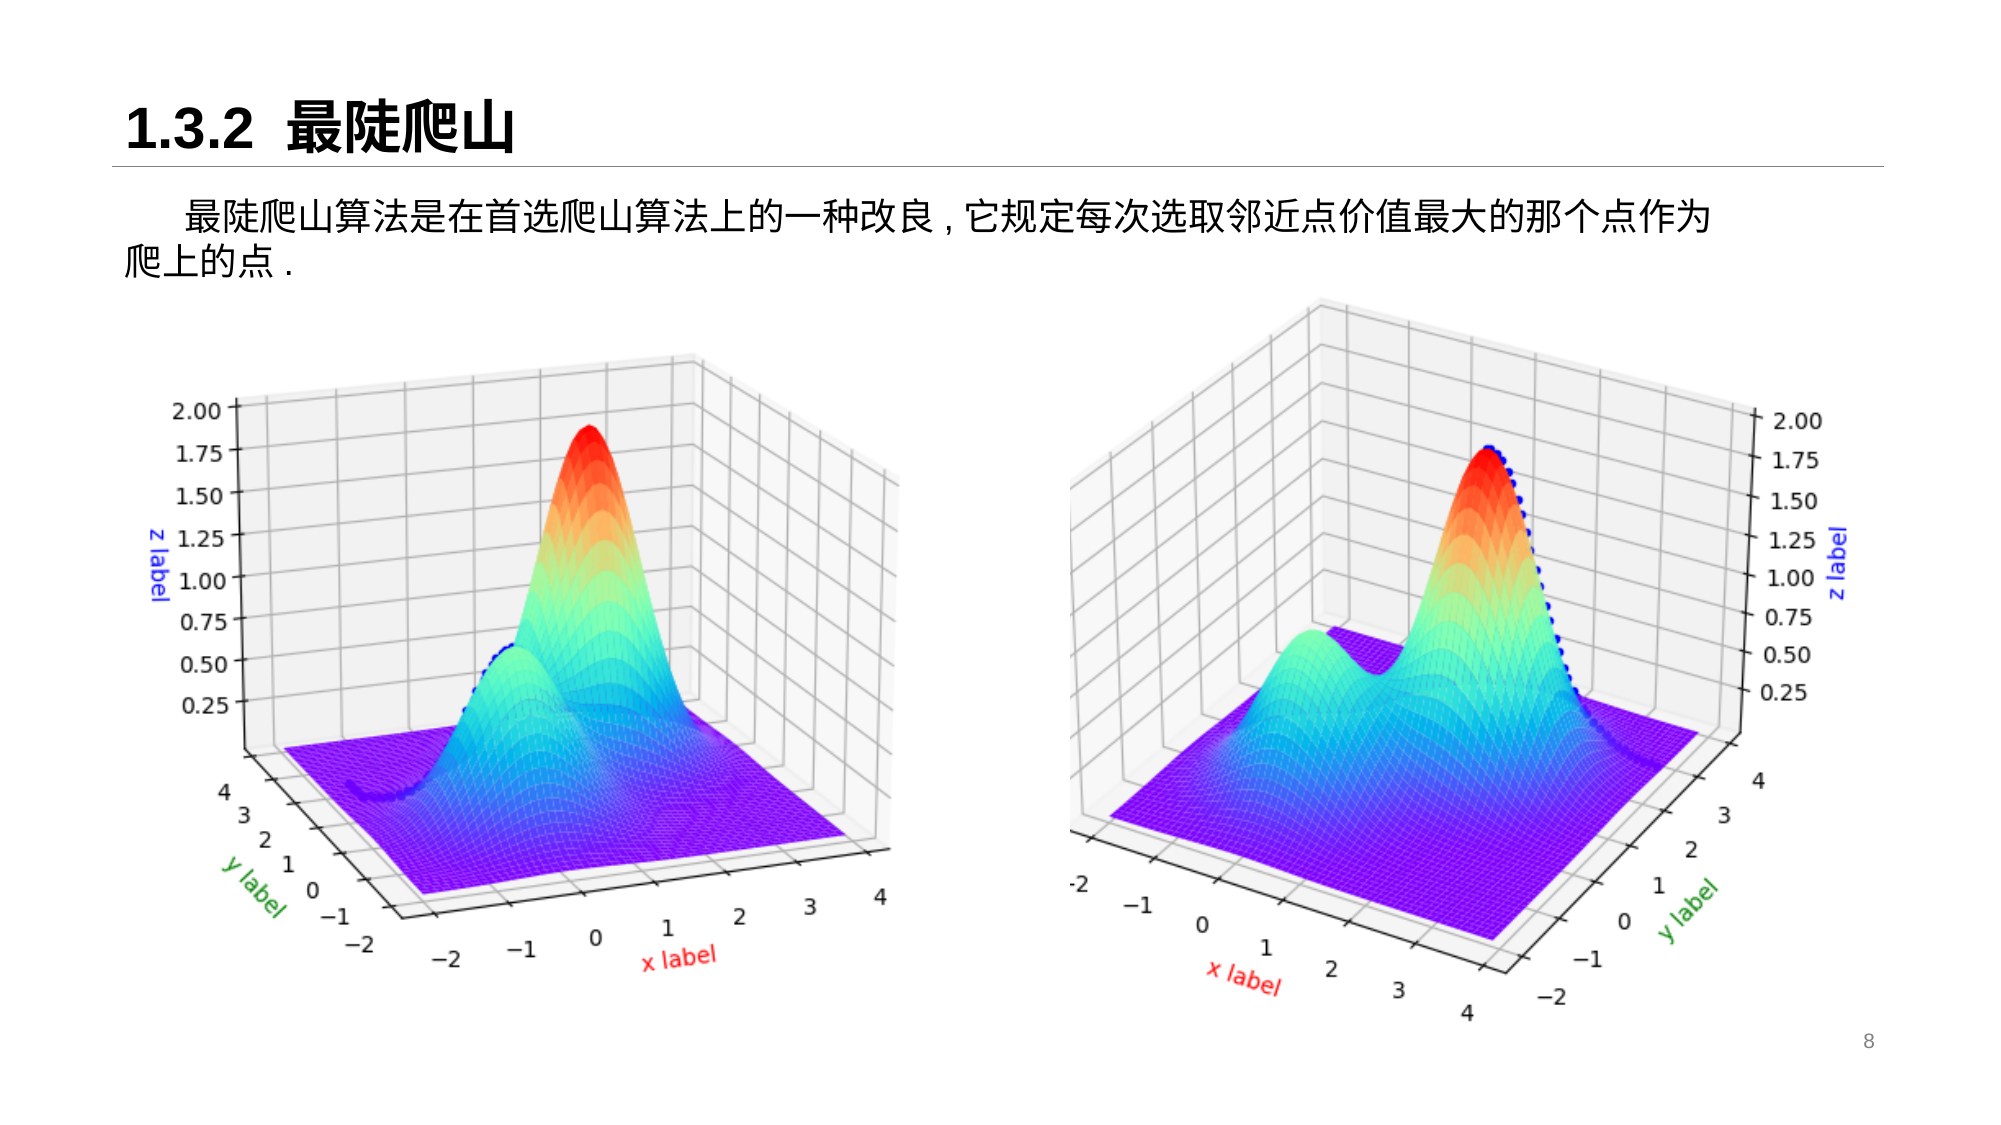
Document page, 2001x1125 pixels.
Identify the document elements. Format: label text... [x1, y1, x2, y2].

picture [22, 238, 1922, 1023]
text_box 最陡爬山算法是在首选爬山算法上的一种改良,它规定每次选取邻近点价值最大的那个点作为爬上的点. [109, 185, 1755, 238]
title 1.3.2 最陡爬山 [109, 0, 1890, 169]
slide_number 8 [1412, 1023, 1890, 1057]
